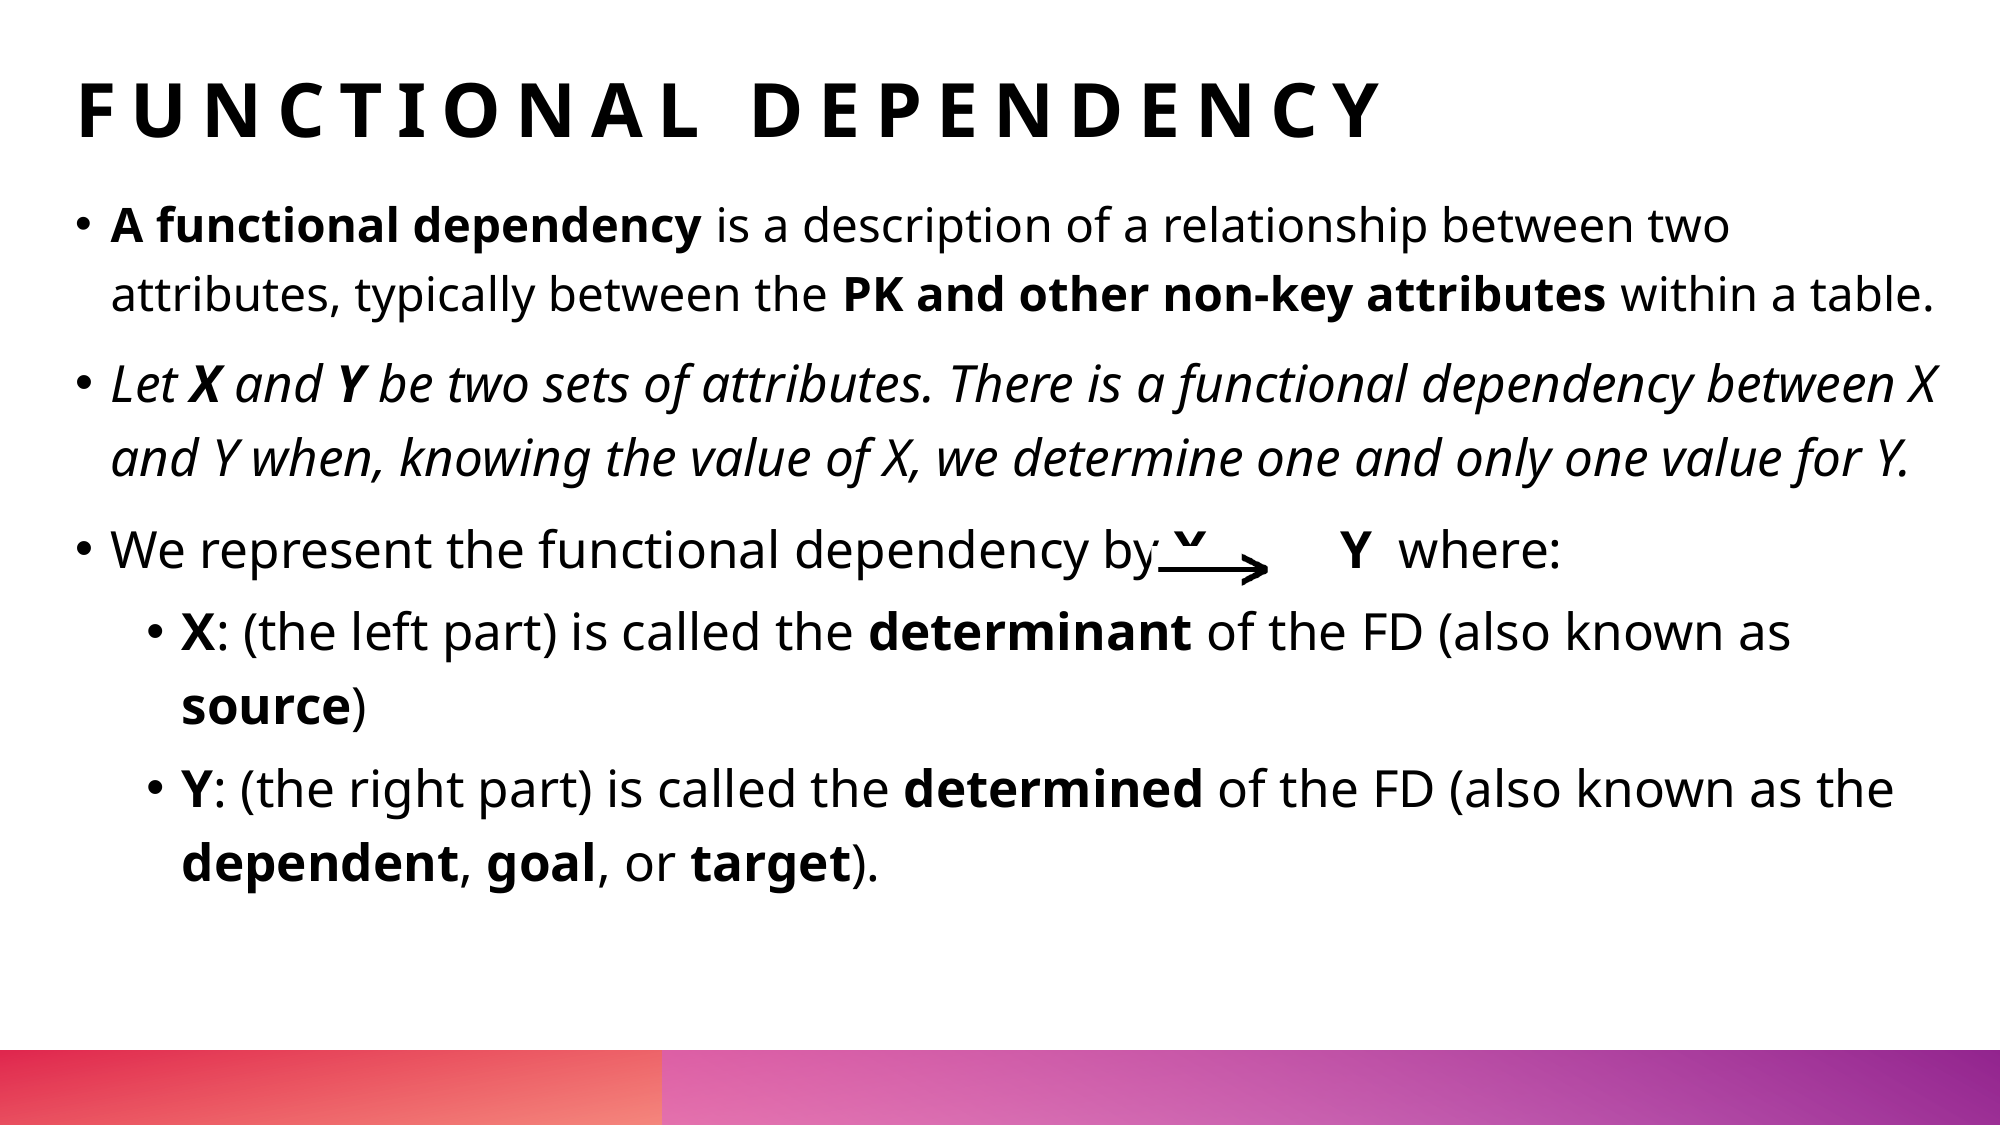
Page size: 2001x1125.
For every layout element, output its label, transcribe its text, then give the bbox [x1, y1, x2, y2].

list A functional dependency is a description of a relationship between two attributes, typically between the PK and other non-key attributes within a table. Let X and Y be two sets of attributes. There is a functional dependency between X and Y when, knowing the value of X, we determine one and only one value for Y. We represent the functional dependency by X Y where: X: (the left part) is called the determinant of the FD (also known as source) Y: (the right part) is called the determined of the FD (also known as the dependent, goal, or target). [75, 183, 1959, 996]
picture [1151, 546, 1275, 592]
title FUNCTIONAL DEPENDENCY [75, 27, 1905, 153]
